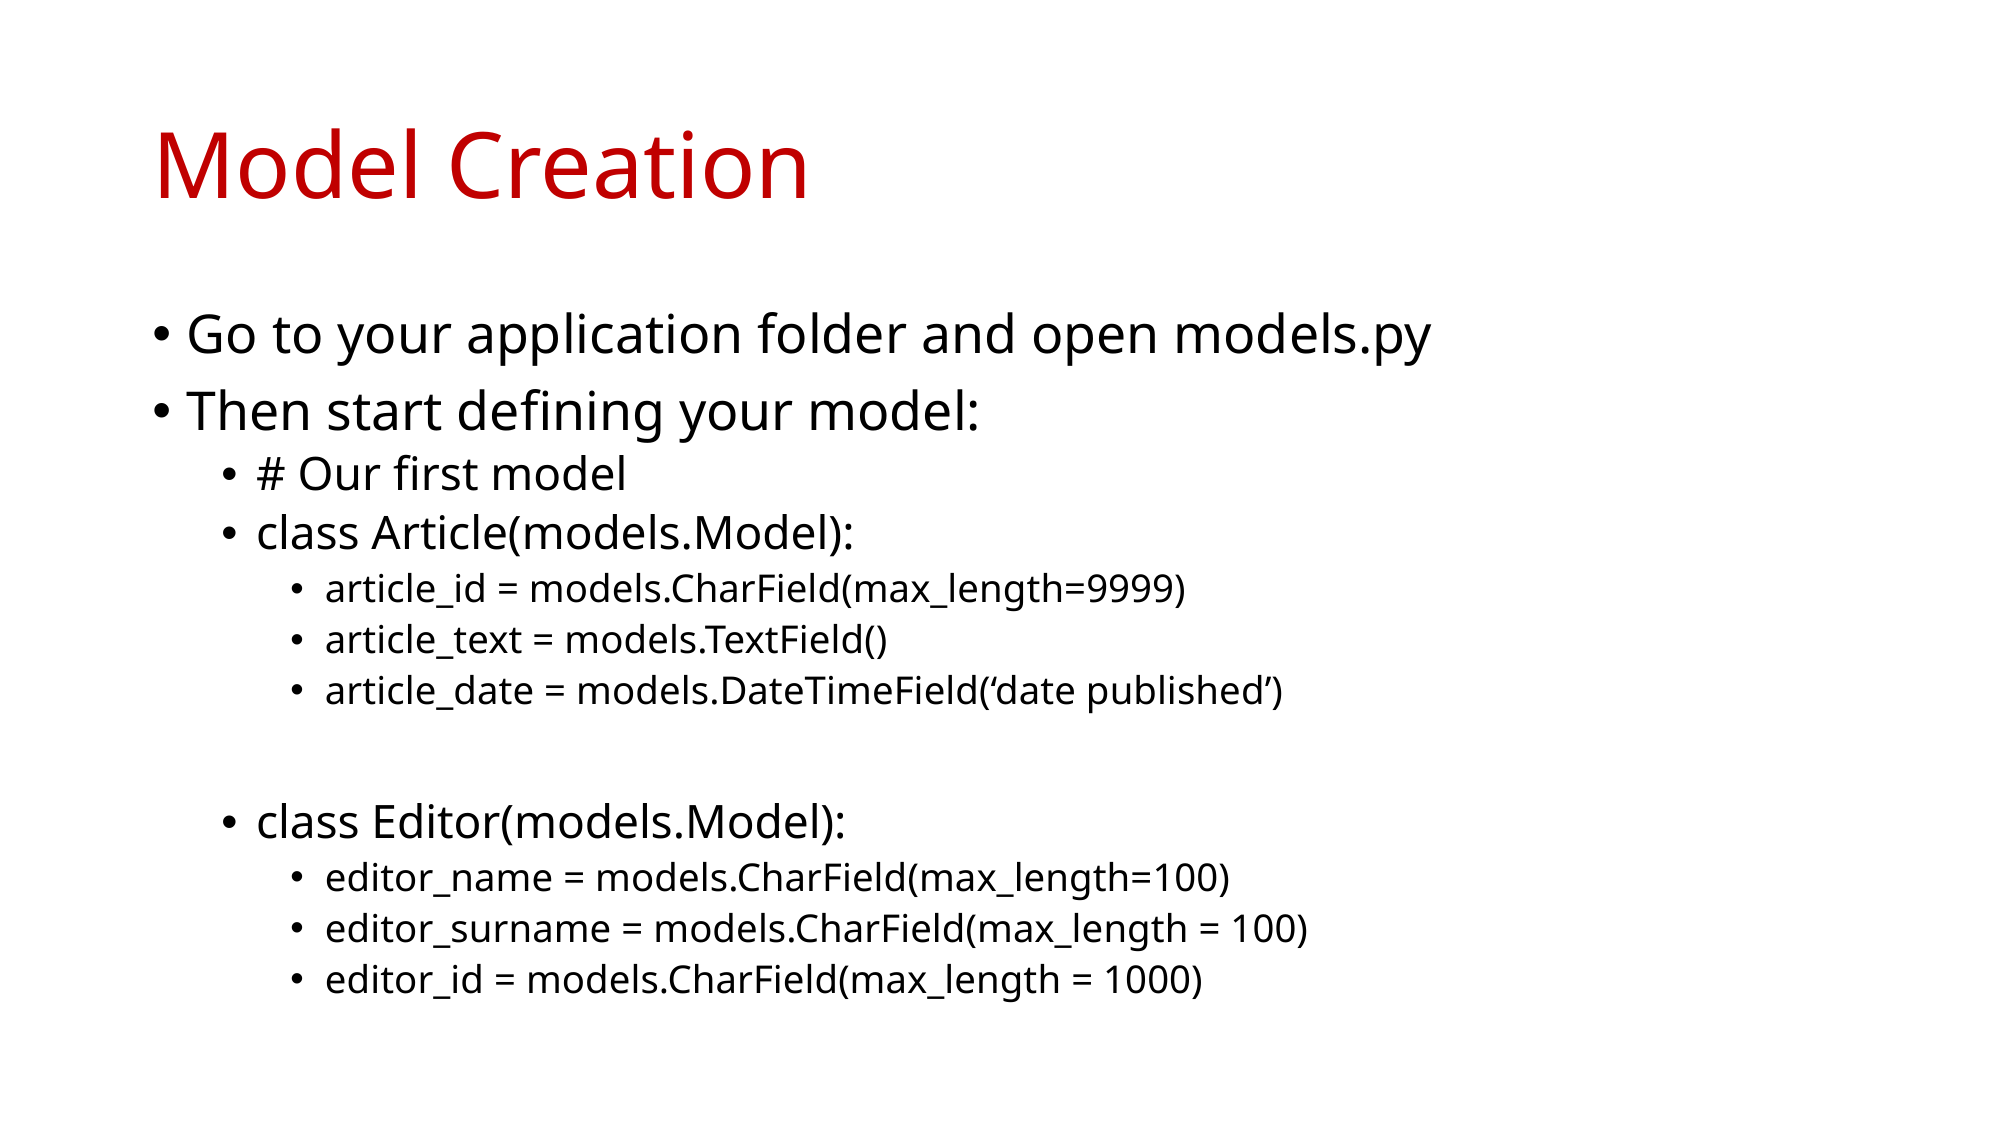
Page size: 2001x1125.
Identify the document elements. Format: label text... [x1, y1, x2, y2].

list Go to your application folder and open models.py Then start defining your model: # Our first model class Article(models.Model): article_id = models.CharField(max_length=9999) article_text = models.TextField() article_date = models.DateTimeField(‘date published’) class Editor(models.Model): editor_name = models.CharField(max_length=100) editor_surname = models.CharField(max_length = 100) editor_id = models.CharField(max_length = 1000) [137, 299, 1863, 1014]
title Model Creation [137, 59, 1863, 278]
